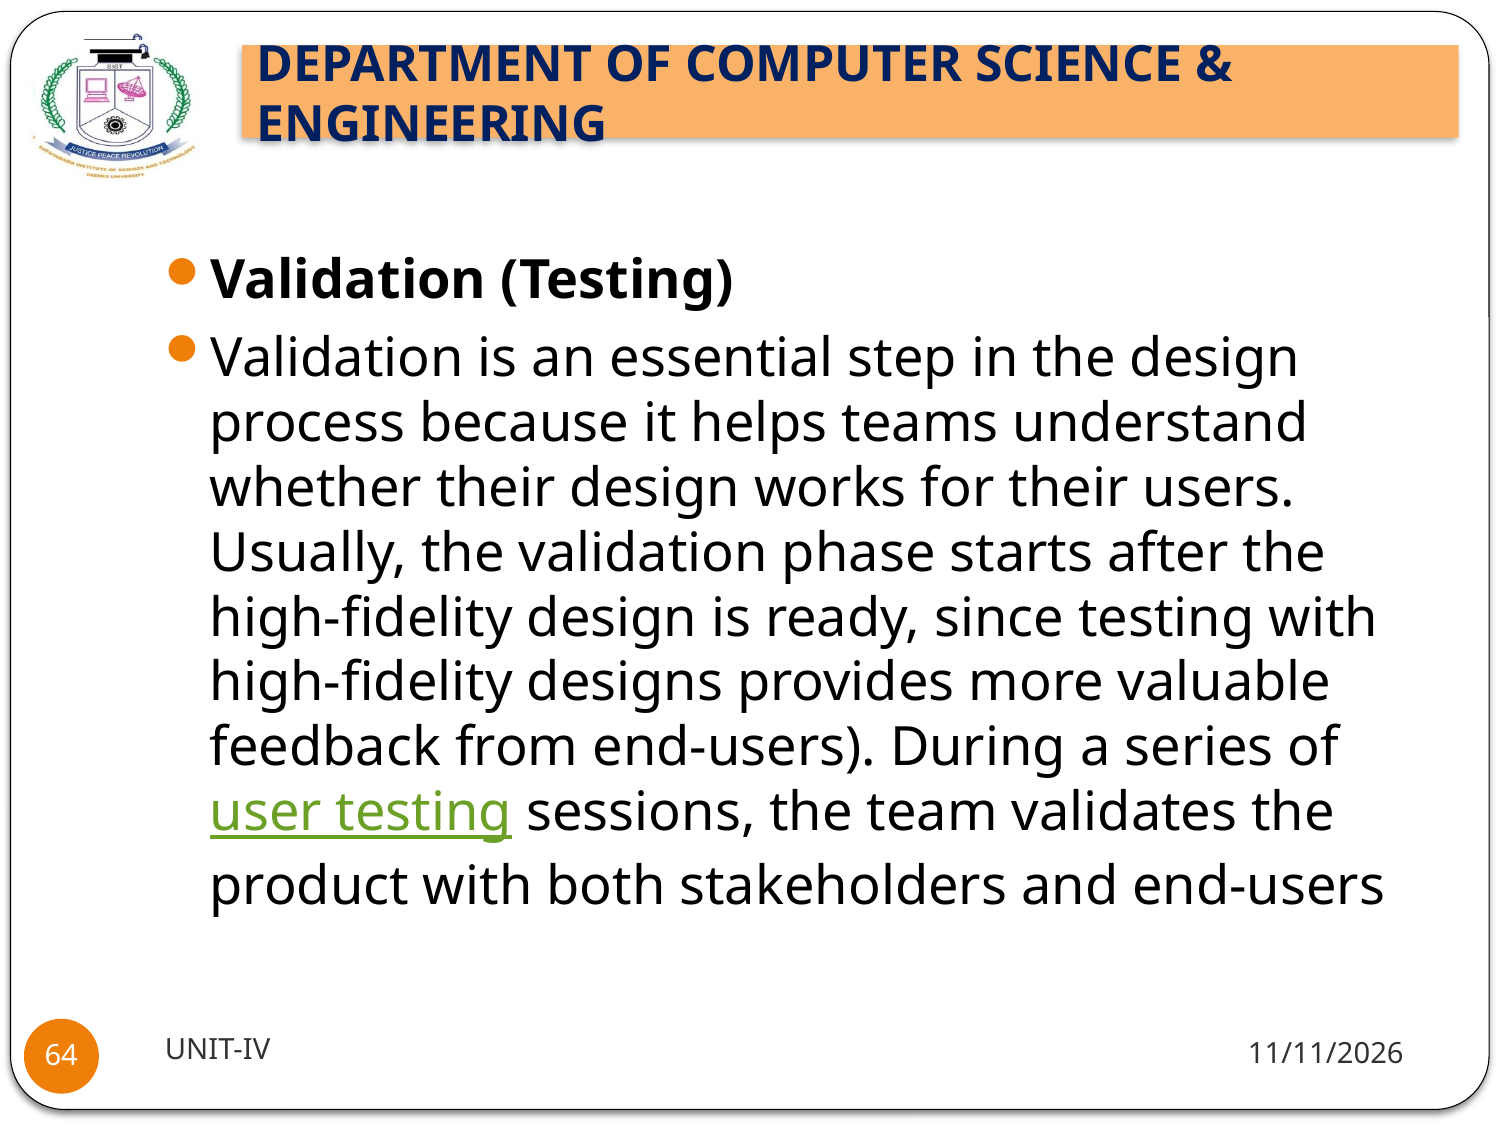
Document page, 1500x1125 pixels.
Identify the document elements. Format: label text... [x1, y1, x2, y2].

slide_number 64 [23, 1018, 99, 1094]
footer UNIT-IV [150, 1012, 800, 1088]
list Validation (Testing) Validation is an essential step in the design process because it helps teams understand whether their design works for their users. Usually, the validation phase starts after the high-fidelity design is ready, since testing with high-fidelity designs provides more valuable feedback from end-users). During a series of user testing sessions, the team validates the product with both stakeholders and end-users [150, 237, 1425, 988]
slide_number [1012, 1015, 1419, 1094]
picture [29, 30, 200, 198]
